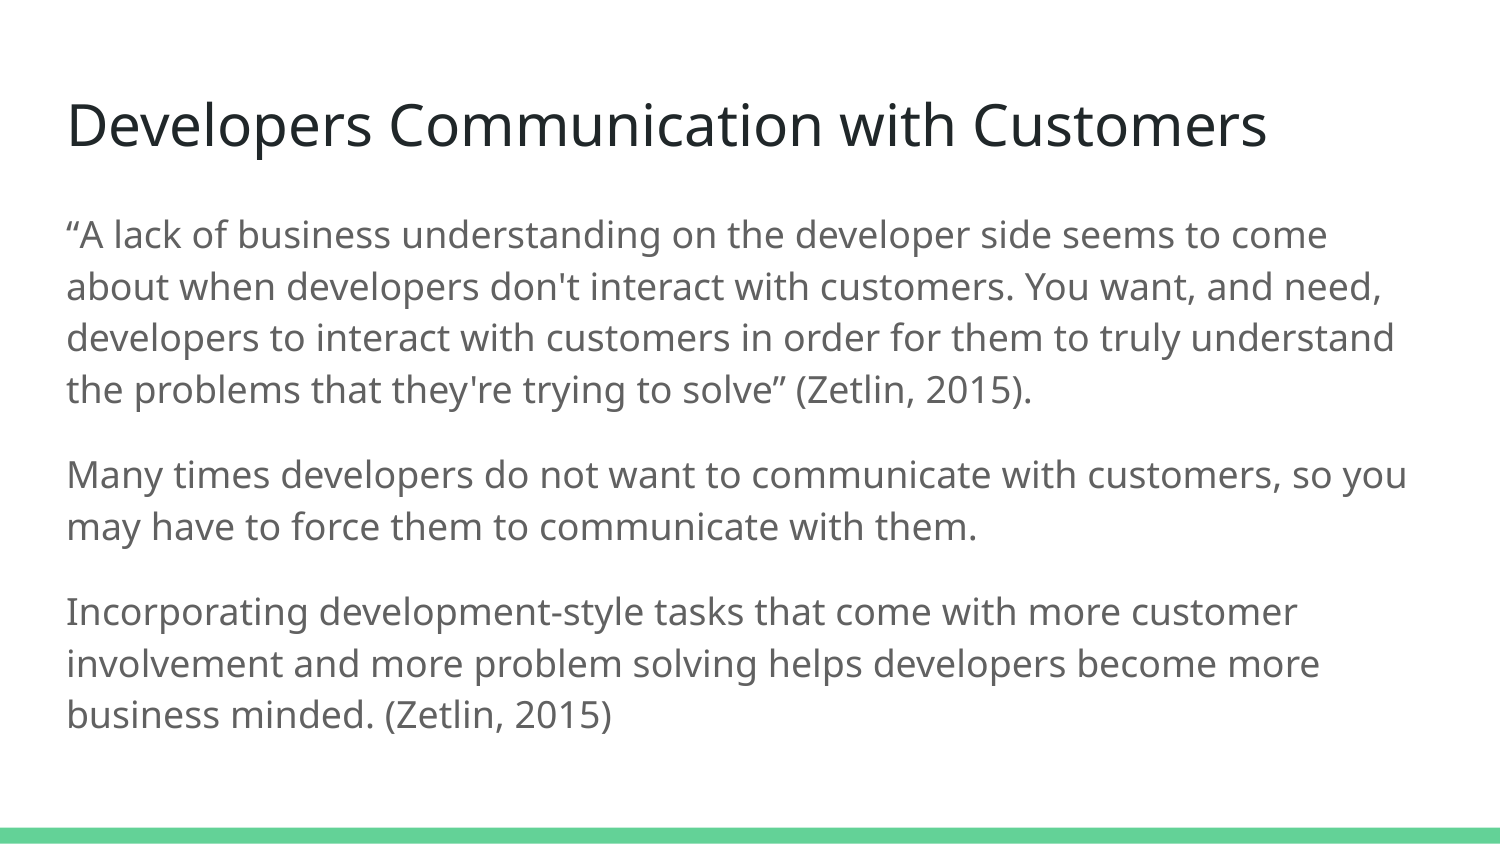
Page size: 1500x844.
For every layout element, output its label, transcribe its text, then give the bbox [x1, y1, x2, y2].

list “A lack of business understanding on the developer side seems to come about when developers don't interact with customers. You want, and need, developers to interact with customers in order for them to truly understand the problems that they're trying to solve” (Zetlin, 2015). Many times developers do not want to communicate with customers, so you may have to force them to communicate with them. Incorporating development-style tasks that come with more customer involvement and more problem solving helps developers become more business minded. (Zetlin, 2015) [51, 189, 1449, 750]
title Developers Communication with Customers [51, 72, 1449, 167]
